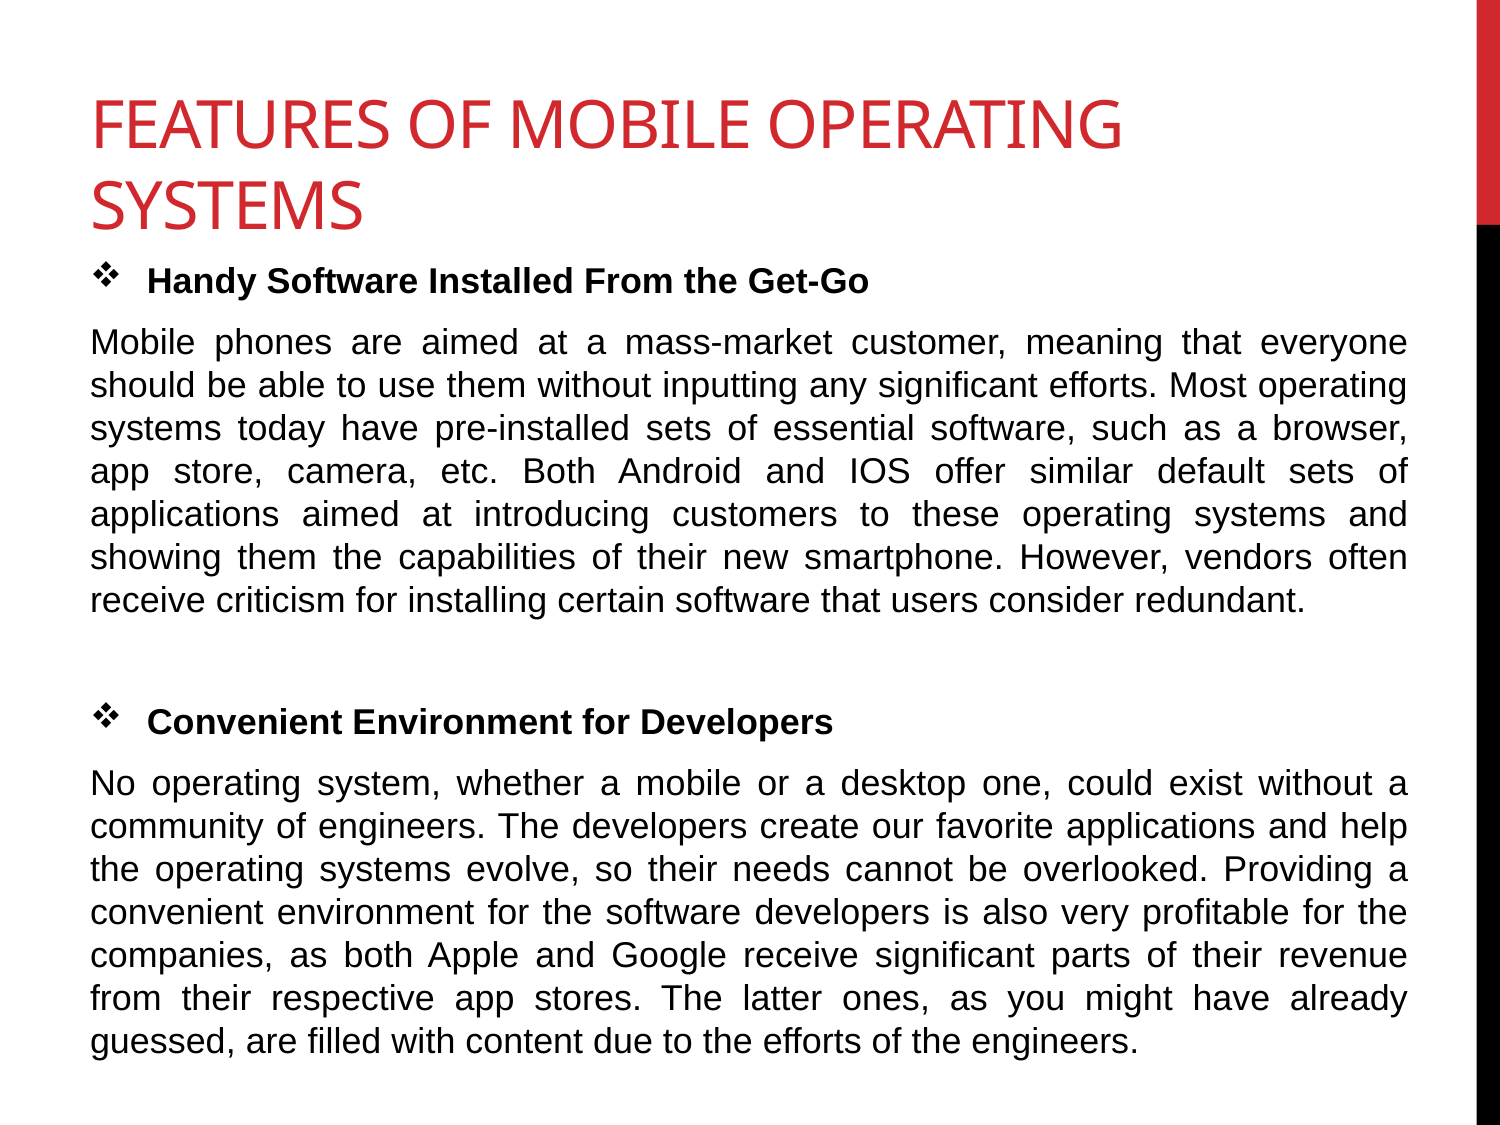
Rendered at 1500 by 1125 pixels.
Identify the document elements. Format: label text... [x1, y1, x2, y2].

title Features of mobile operating systems [75, 25, 1425, 250]
list Handy Software Installed From the Get-Go Mobile phones are aimed at a mass-market customer, meaning that everyone should be able to use them without inputting any significant efforts. Most operating systems today have pre-installed sets of essential software, such as a browser, app store, camera, etc. Both Android and IOS offer similar default sets of applications aimed at introducing customers to these operating systems and showing them the capabilities of their new smartphone. However, vendors often receive criticism for installing certain software that users consider redundant. Convenient Environment for Developers No operating system, whether a mobile or a desktop one, could exist without a community of engineers. The developers create our favorite applications and help the operating systems evolve, so their needs cannot be overlooked. Providing a convenient environment for the software developers is also very profitable for the companies, as both Apple and Google receive significant parts of their revenue from their respective app stores. The latter ones, as you might have already guessed, are filled with content due to the efforts of the engineers. [75, 250, 1425, 1075]
